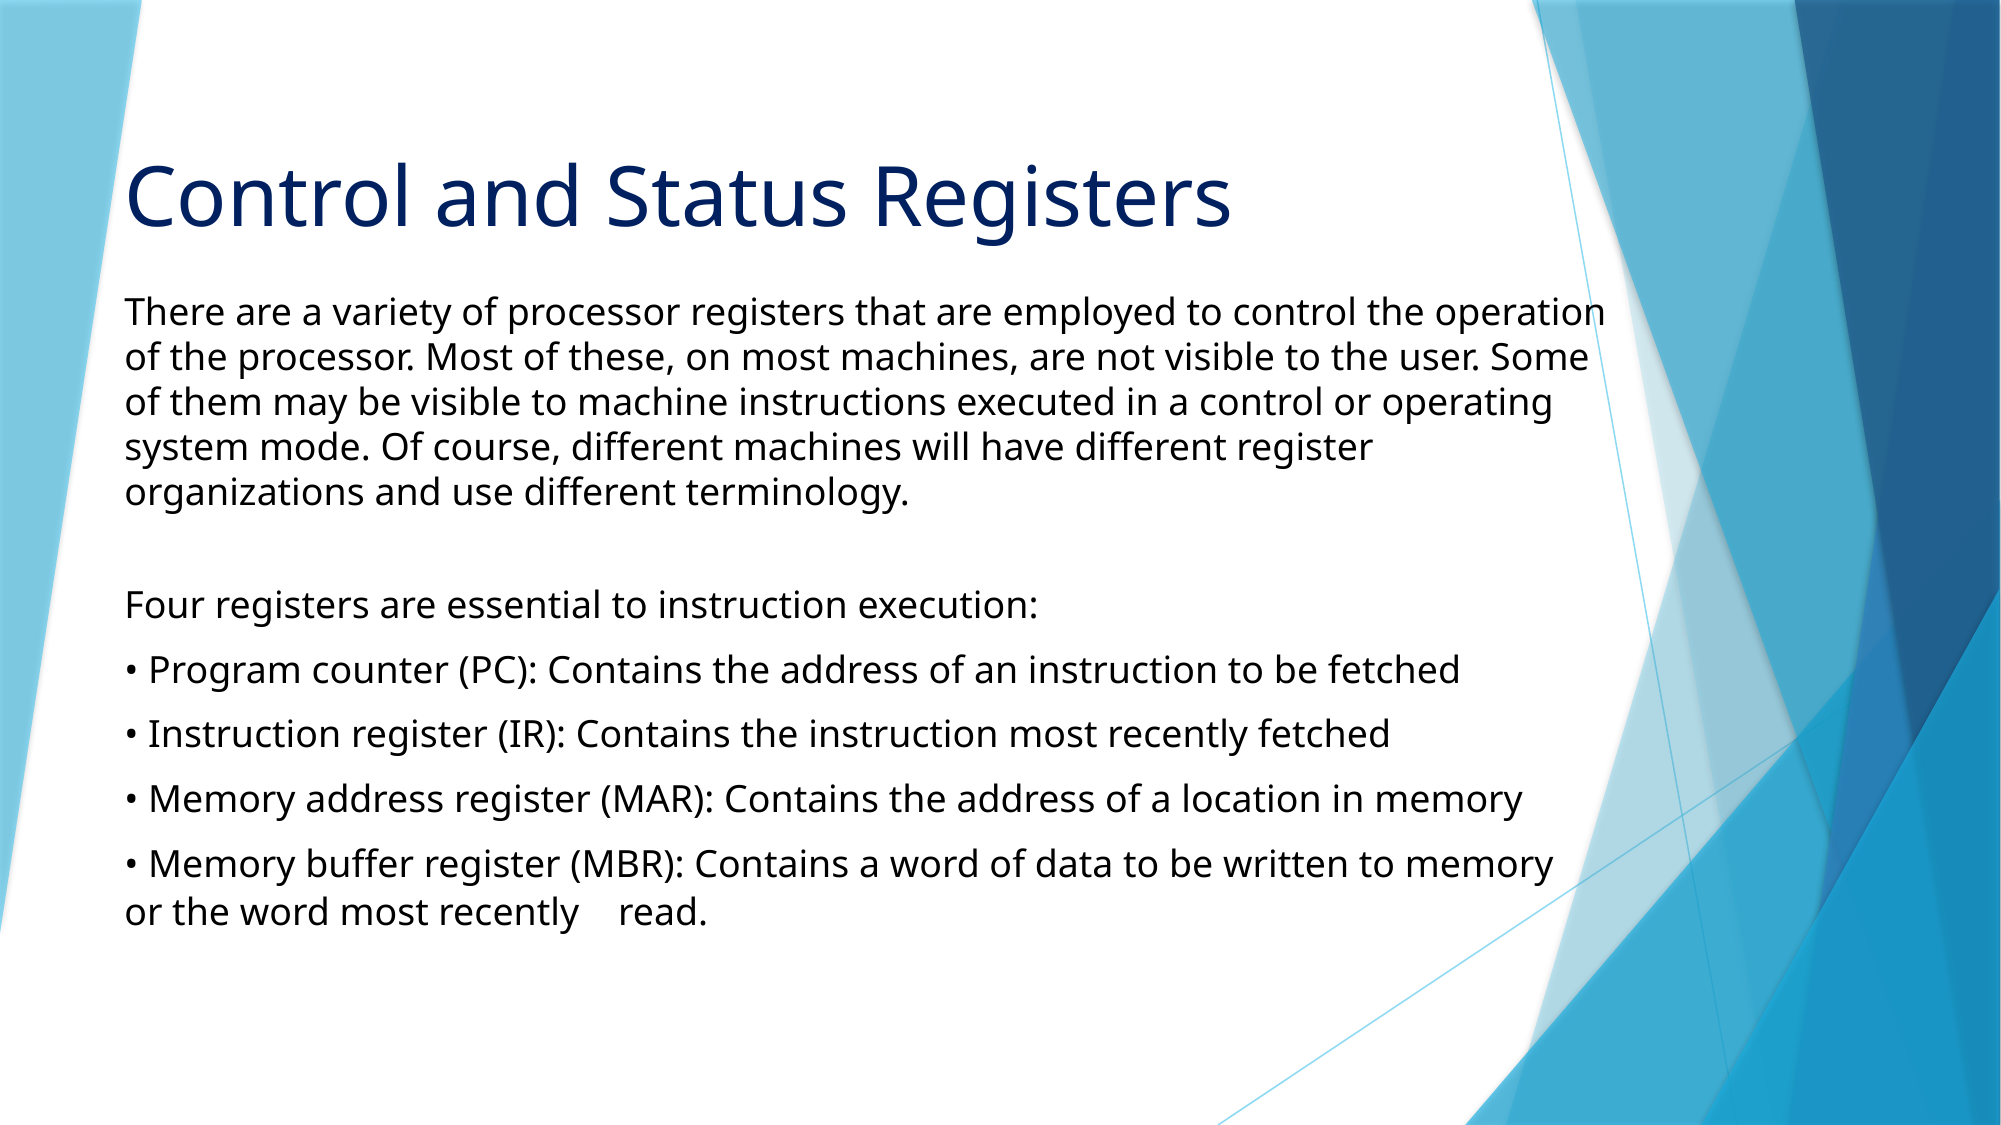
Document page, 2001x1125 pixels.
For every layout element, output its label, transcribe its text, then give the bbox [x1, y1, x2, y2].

text_box Control and Status Registers There are a variety of processor registers that are employed to control the operation of the processor. Most of these, on most machines, are not visible to the user. Some of them may be visible to machine instructions executed in a control or operating system mode. Of course, different machines will have different register organizations and use different terminology. Four registers are essential to instruction execution: • Program counter (PC): Contains the address of an instruction to be fetched • Instruction register (IR): Contains the instruction most recently fetched • Memory address register (MAR): Contains the address of a location in memory • Memory buffer register (MBR): Contains a word of data to be written to memory or the word most recently read. [109, 135, 1640, 1053]
